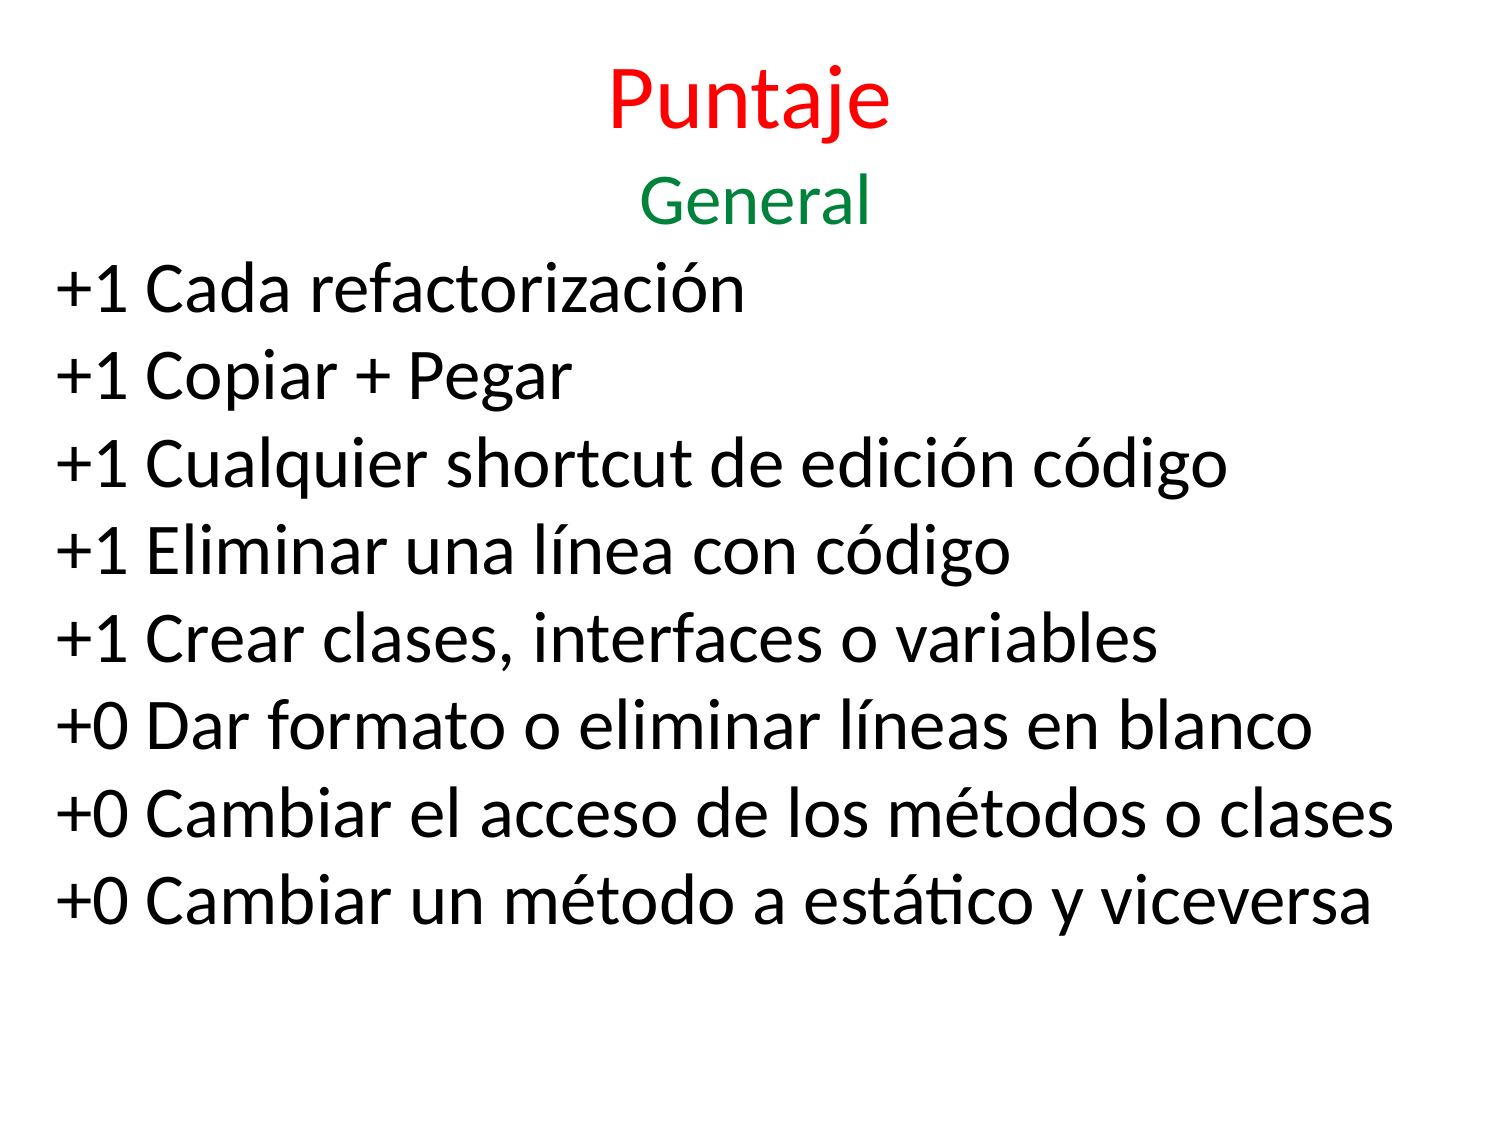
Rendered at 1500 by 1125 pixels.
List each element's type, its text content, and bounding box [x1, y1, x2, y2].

text_box General +1 Cada refactorización +1 Copiar + Pegar +1 Cualquier shortcut de edición código +1 Eliminar una línea con código +1 Crear clases, interfaces o variables +0 Dar formato o eliminar líneas en blanco +0 Cambiar el acceso de los métodos o clases +0 Cambiar un método a estático y viceversa [41, 144, 1471, 947]
title Puntaje [75, 26, 1425, 144]
